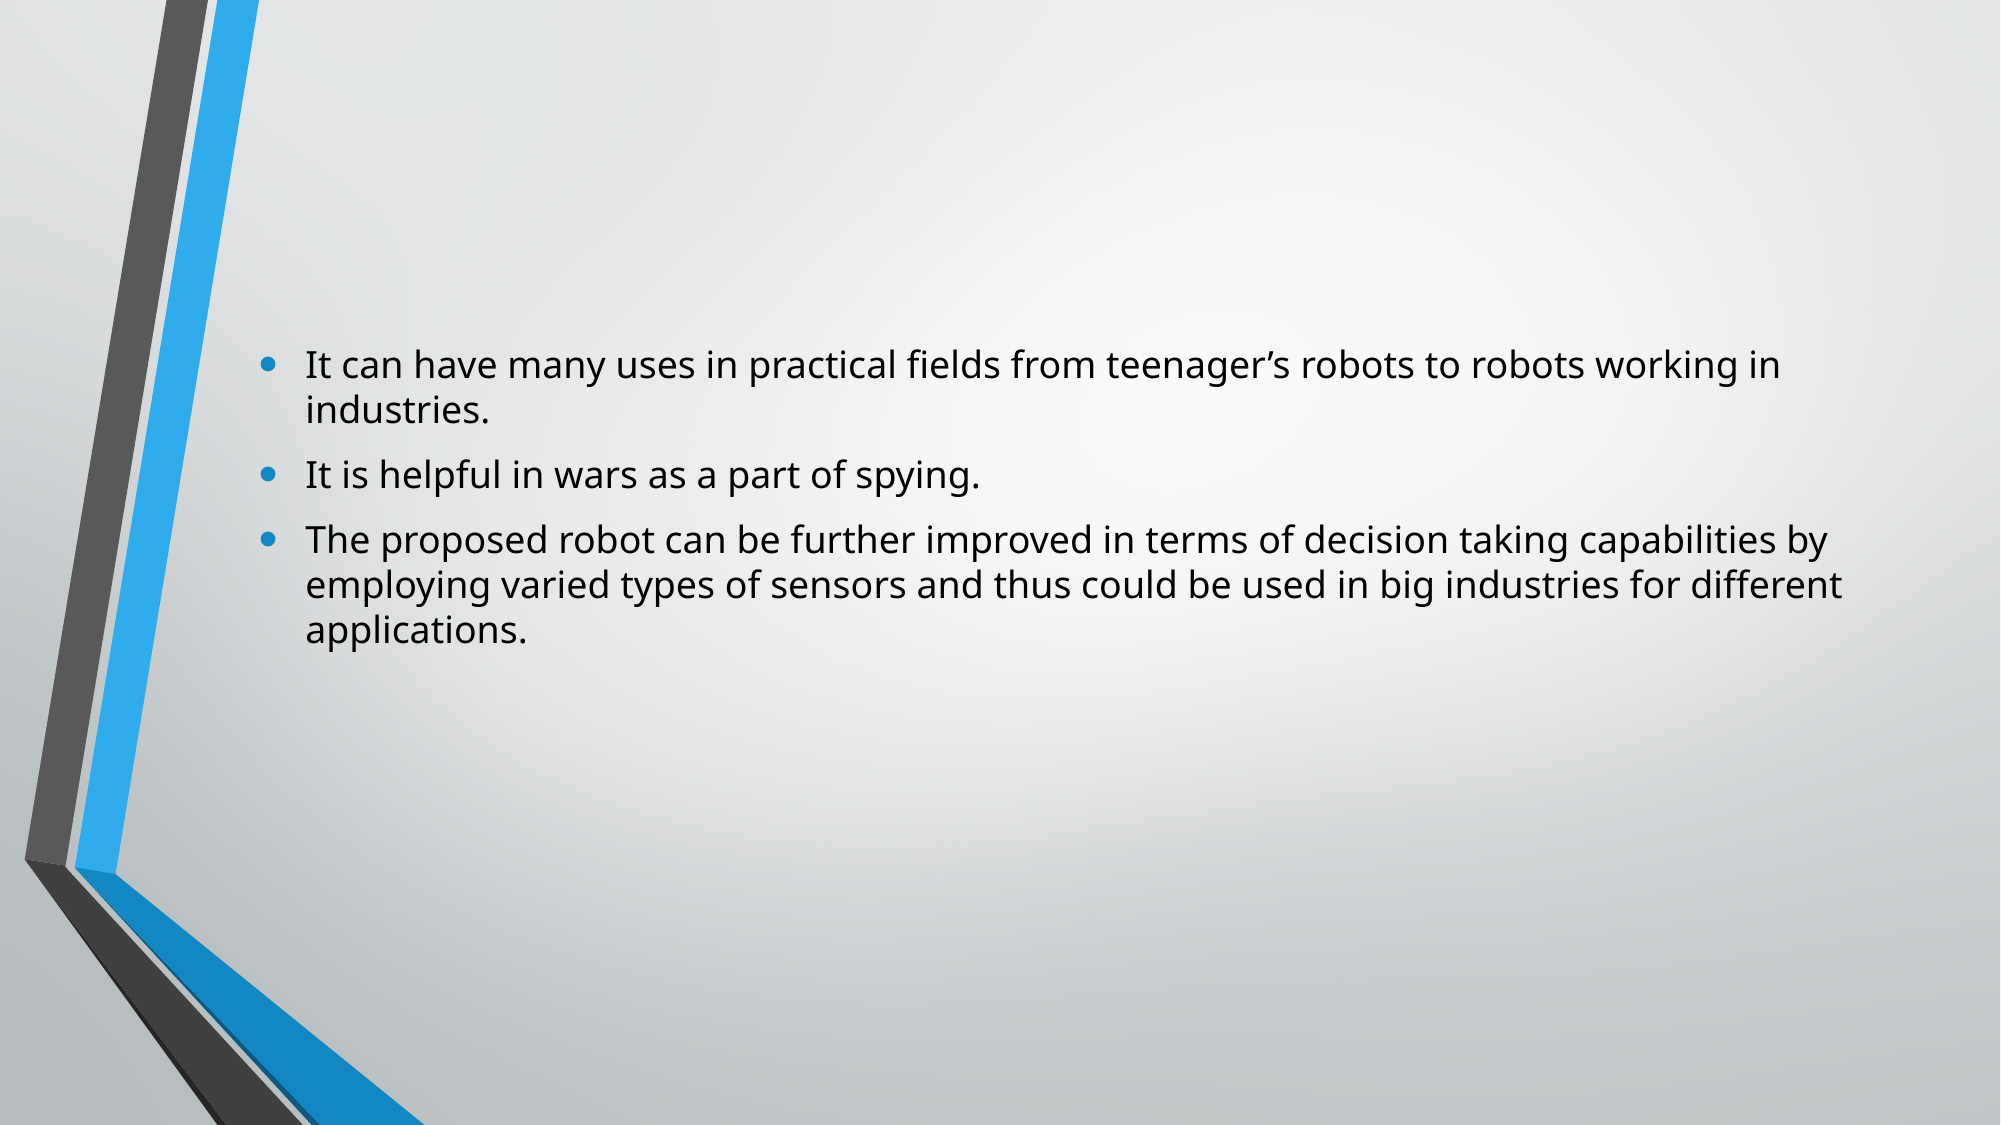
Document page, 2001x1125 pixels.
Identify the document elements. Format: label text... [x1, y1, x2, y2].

list It can have many uses in practical fields from teenager’s robots to robots working in industries. It is helpful in wars as a part of spying. The proposed robot can be further improved in terms of decision taking capabilities by employing varied types of sensors and thus could be used in big industries for different applications. [243, 124, 1887, 950]
